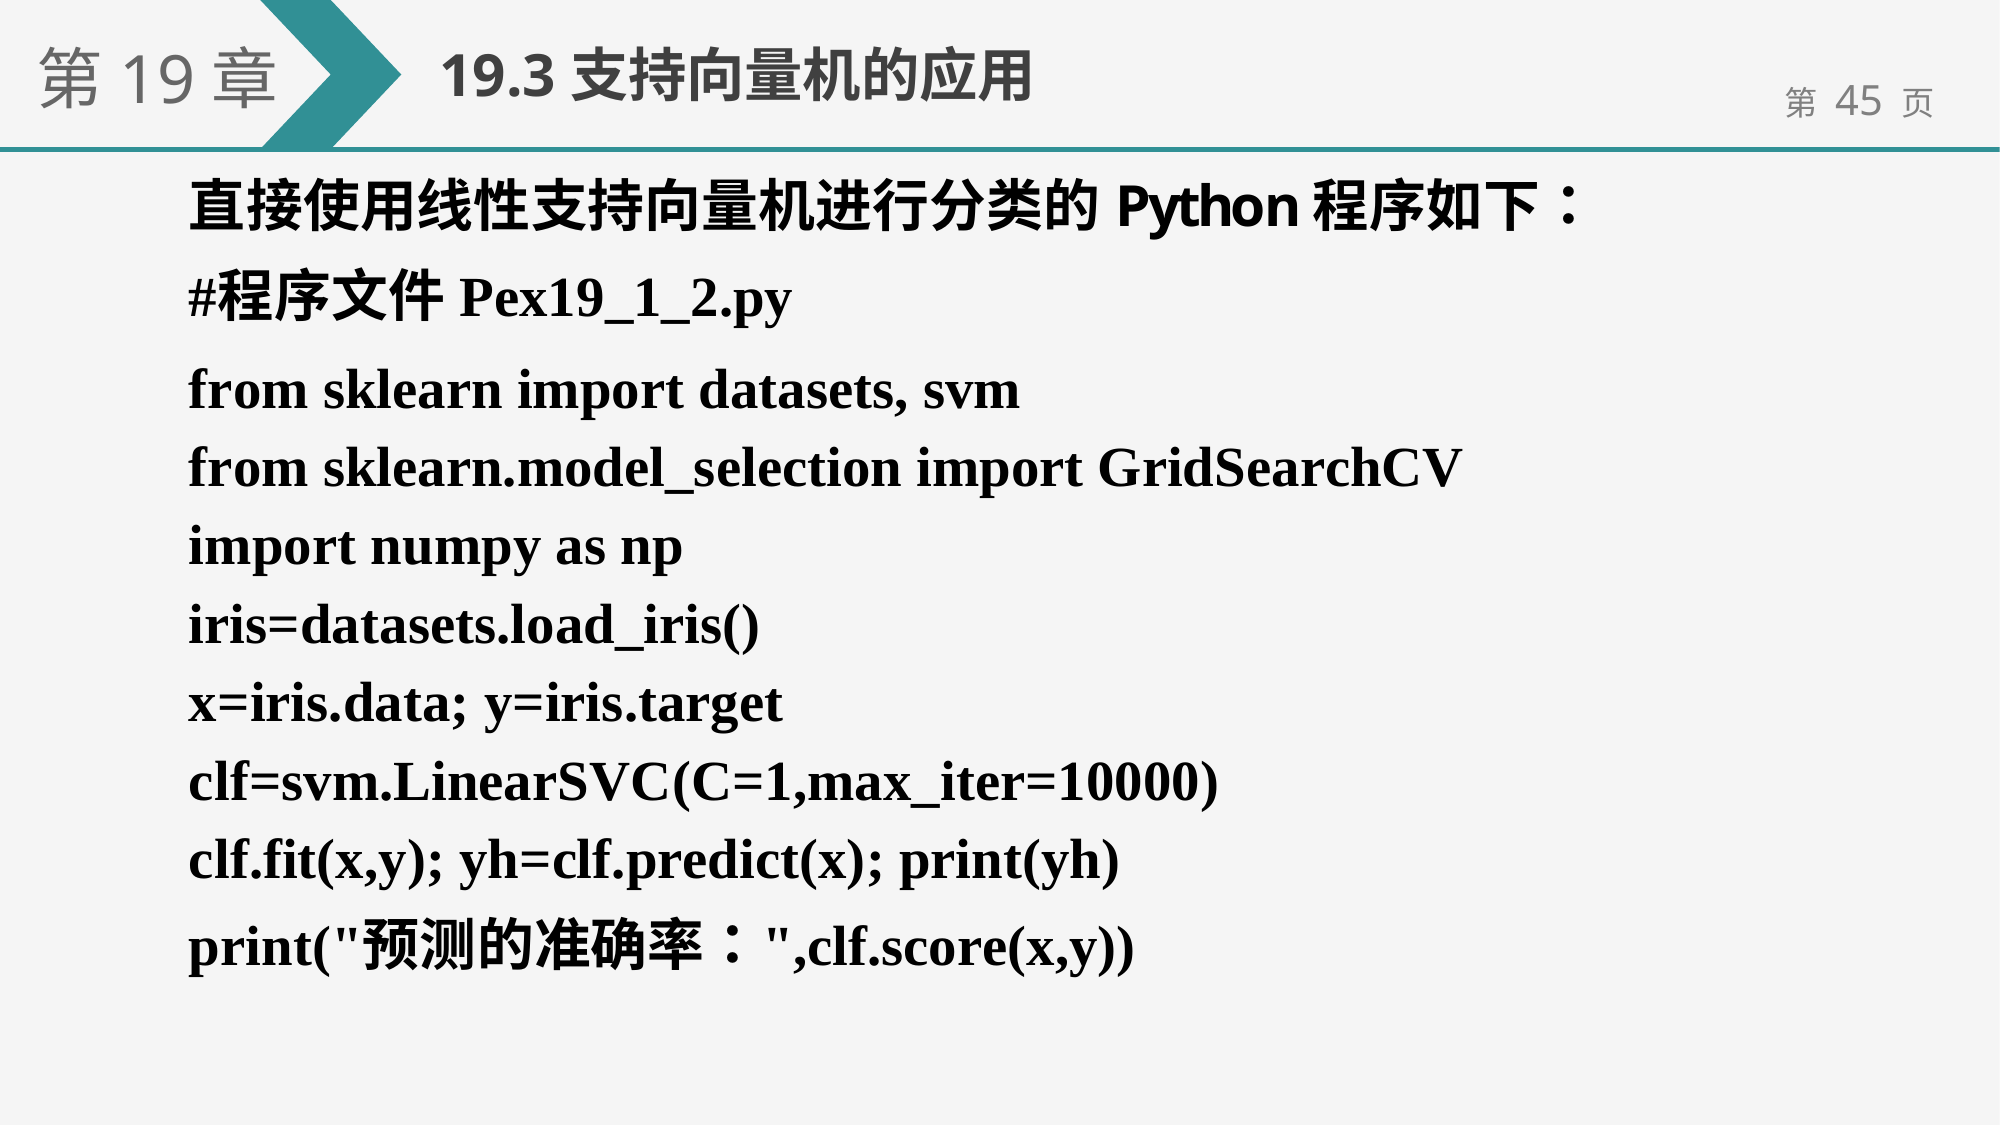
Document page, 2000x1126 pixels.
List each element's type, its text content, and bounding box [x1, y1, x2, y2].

text_box 第19章 [21, 29, 294, 125]
text_box 19.3支持向量机的应用 [424, 31, 1366, 116]
text_box [258, 0, 403, 142]
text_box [74, 143, 1919, 1066]
